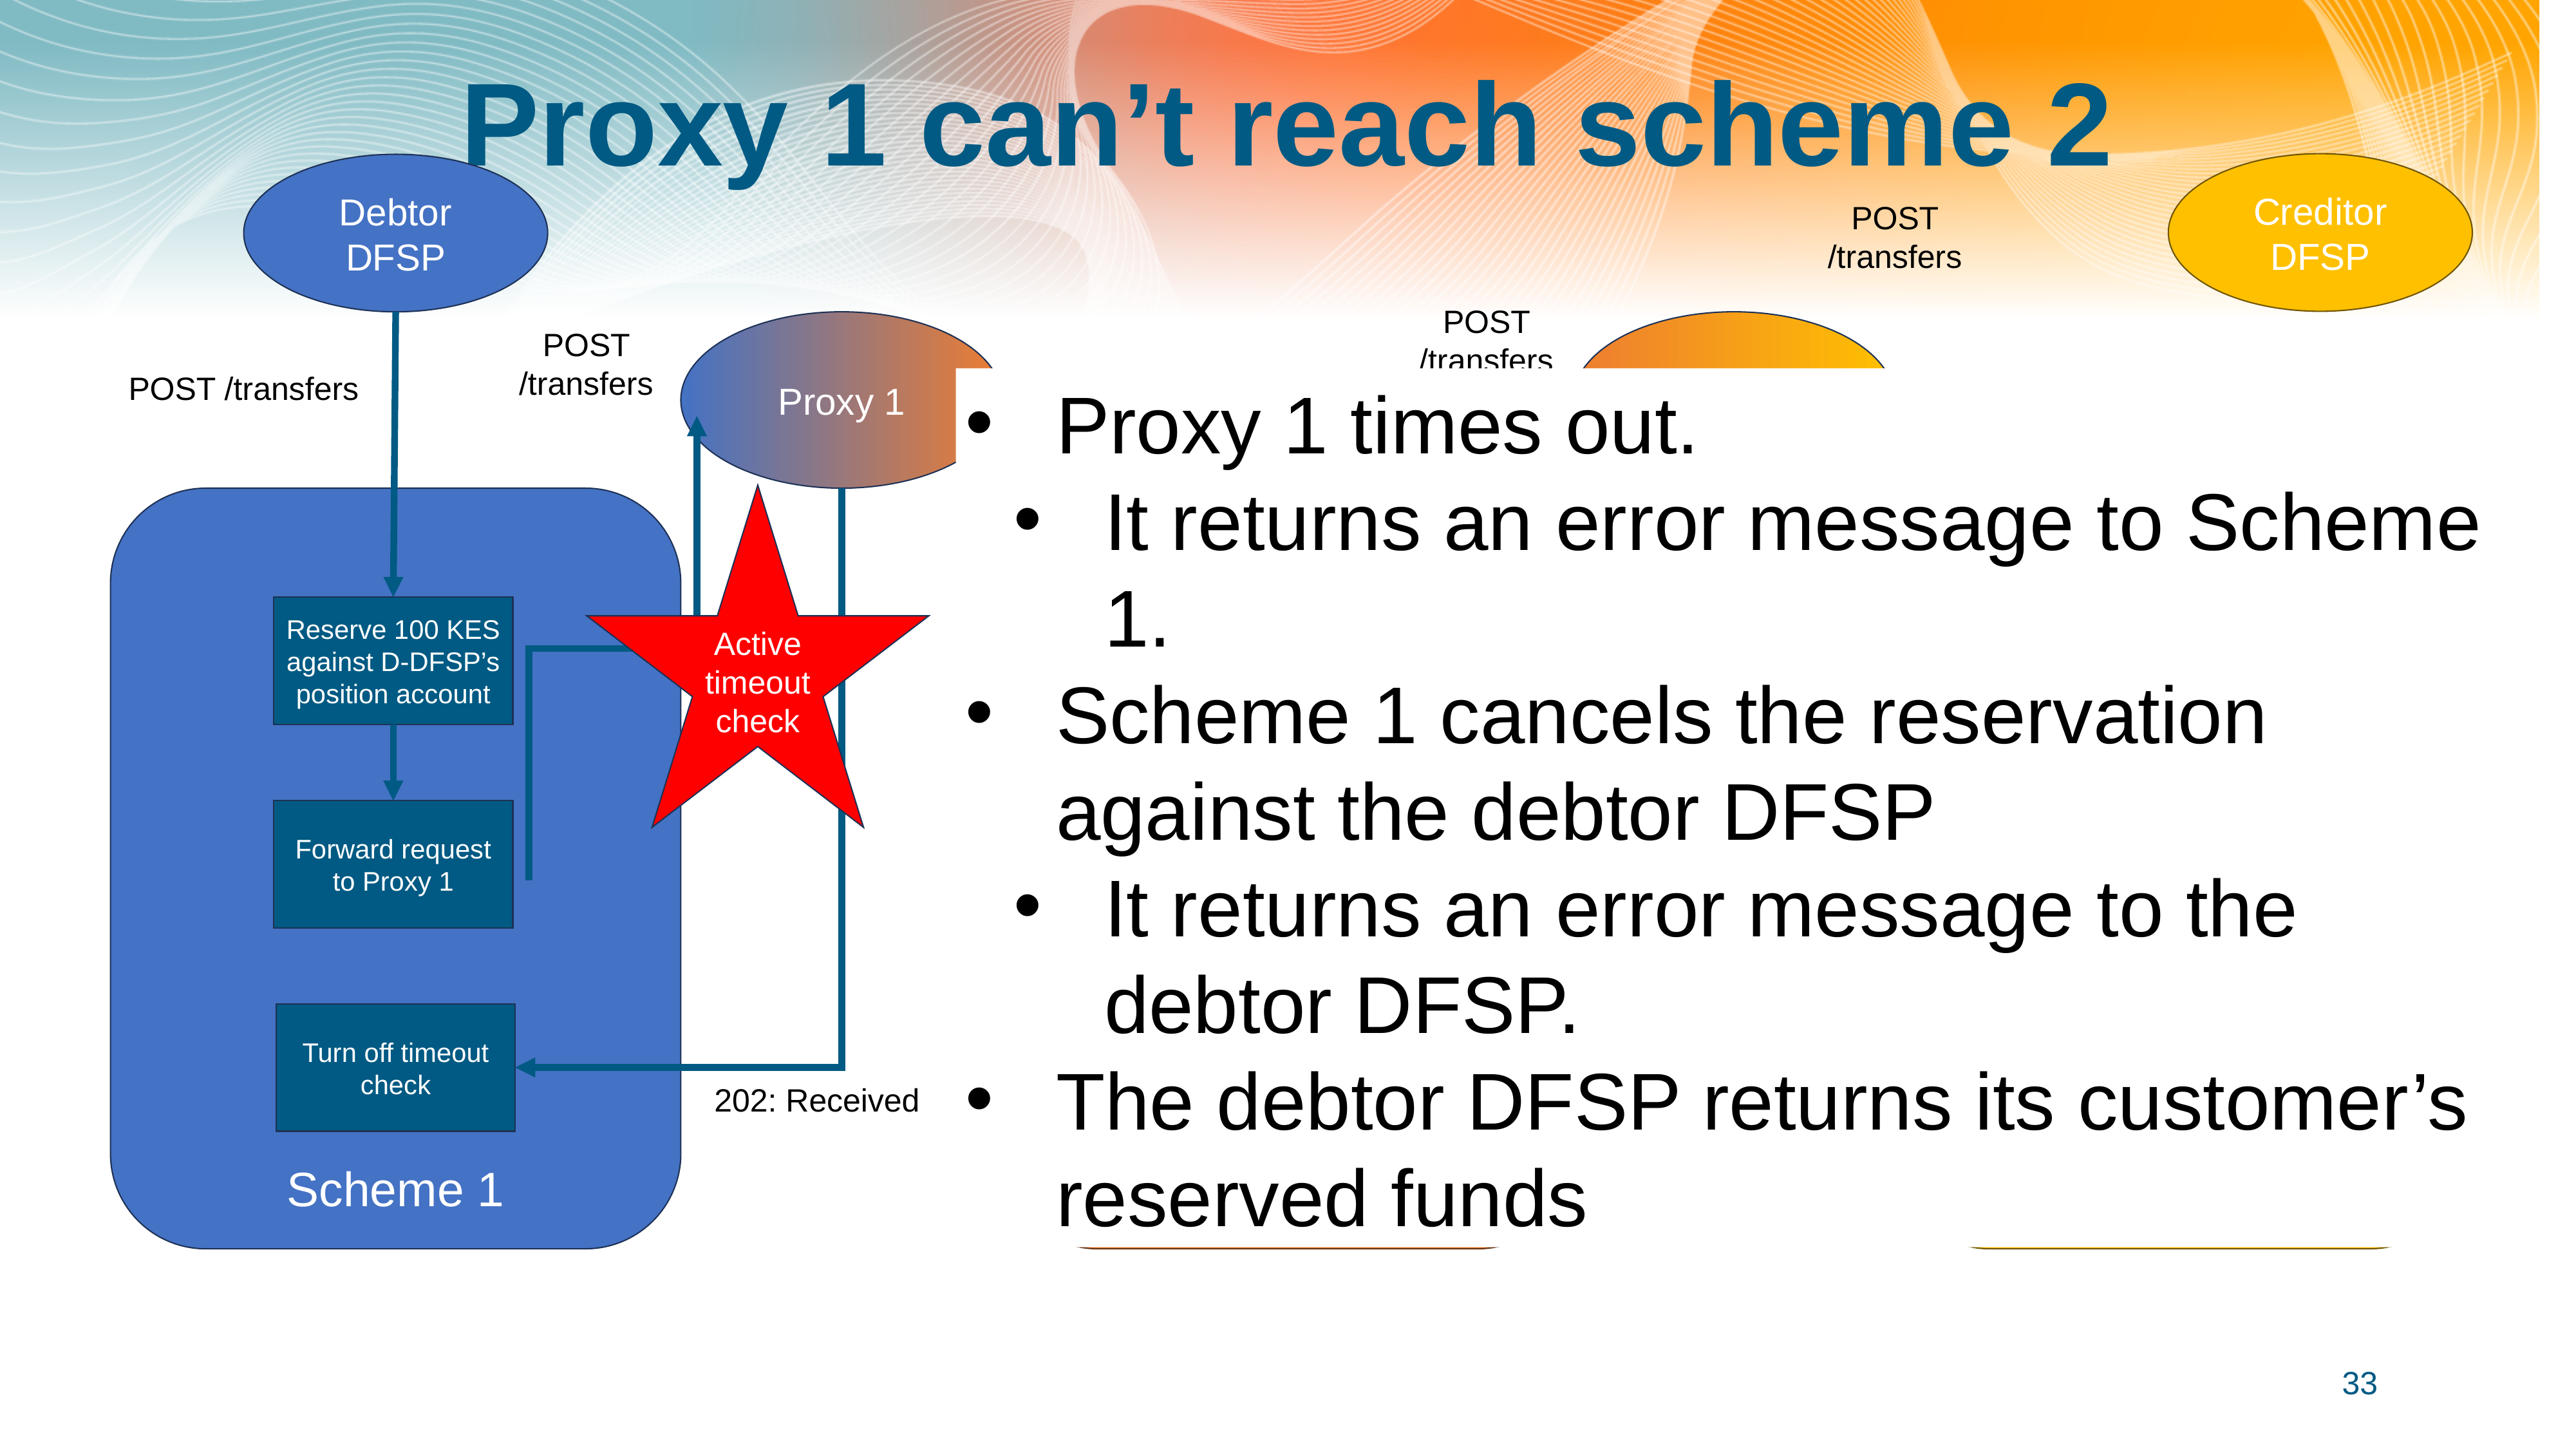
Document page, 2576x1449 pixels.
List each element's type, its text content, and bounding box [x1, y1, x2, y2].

text_box Scheme 3 [1970, 1247, 2390, 1250]
text_box POST /transfers [108, 363, 379, 412]
text_box Creditor DFSP [2167, 153, 2474, 312]
text_box Proxy 1 times out. It returns an error message to Scheme 1. Scheme 1 cancels the reservation against the debtor DFSP It returns an error message to the debtor DFSP. The debtor DFSP returns its customer’s reserved funds [955, 368, 2516, 1247]
text_box POST /transfers [1375, 296, 1597, 368]
title Proxy 1 can’t reach scheme 2 [60, 48, 2516, 207]
text_box Proxy 2 [1597, 311, 1885, 368]
text_box Proxy 1 [681, 311, 993, 489]
text_box Scheme 1 [109, 487, 682, 1250]
text_box Scheme 2 [1078, 1247, 1498, 1250]
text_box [529, 416, 697, 881]
text_box Active timeout check [717, 482, 799, 614]
text_box 202: Received [681, 1075, 953, 1123]
text_box POST /transfers [1783, 192, 2006, 279]
picture [0, 0, 2540, 1417]
text_box Forward request to Proxy 1 [273, 800, 388, 929]
text_box POST /transfers [475, 319, 697, 406]
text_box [388, 614, 968, 942]
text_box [393, 312, 396, 598]
text_box Turn off timeout check [276, 1003, 516, 1132]
text_box Reserve 100 KES against D-DFSP’s position account [273, 596, 514, 725]
text_box Debtor DFSP [243, 153, 549, 313]
slide_number 33 [1808, 1343, 2388, 1421]
